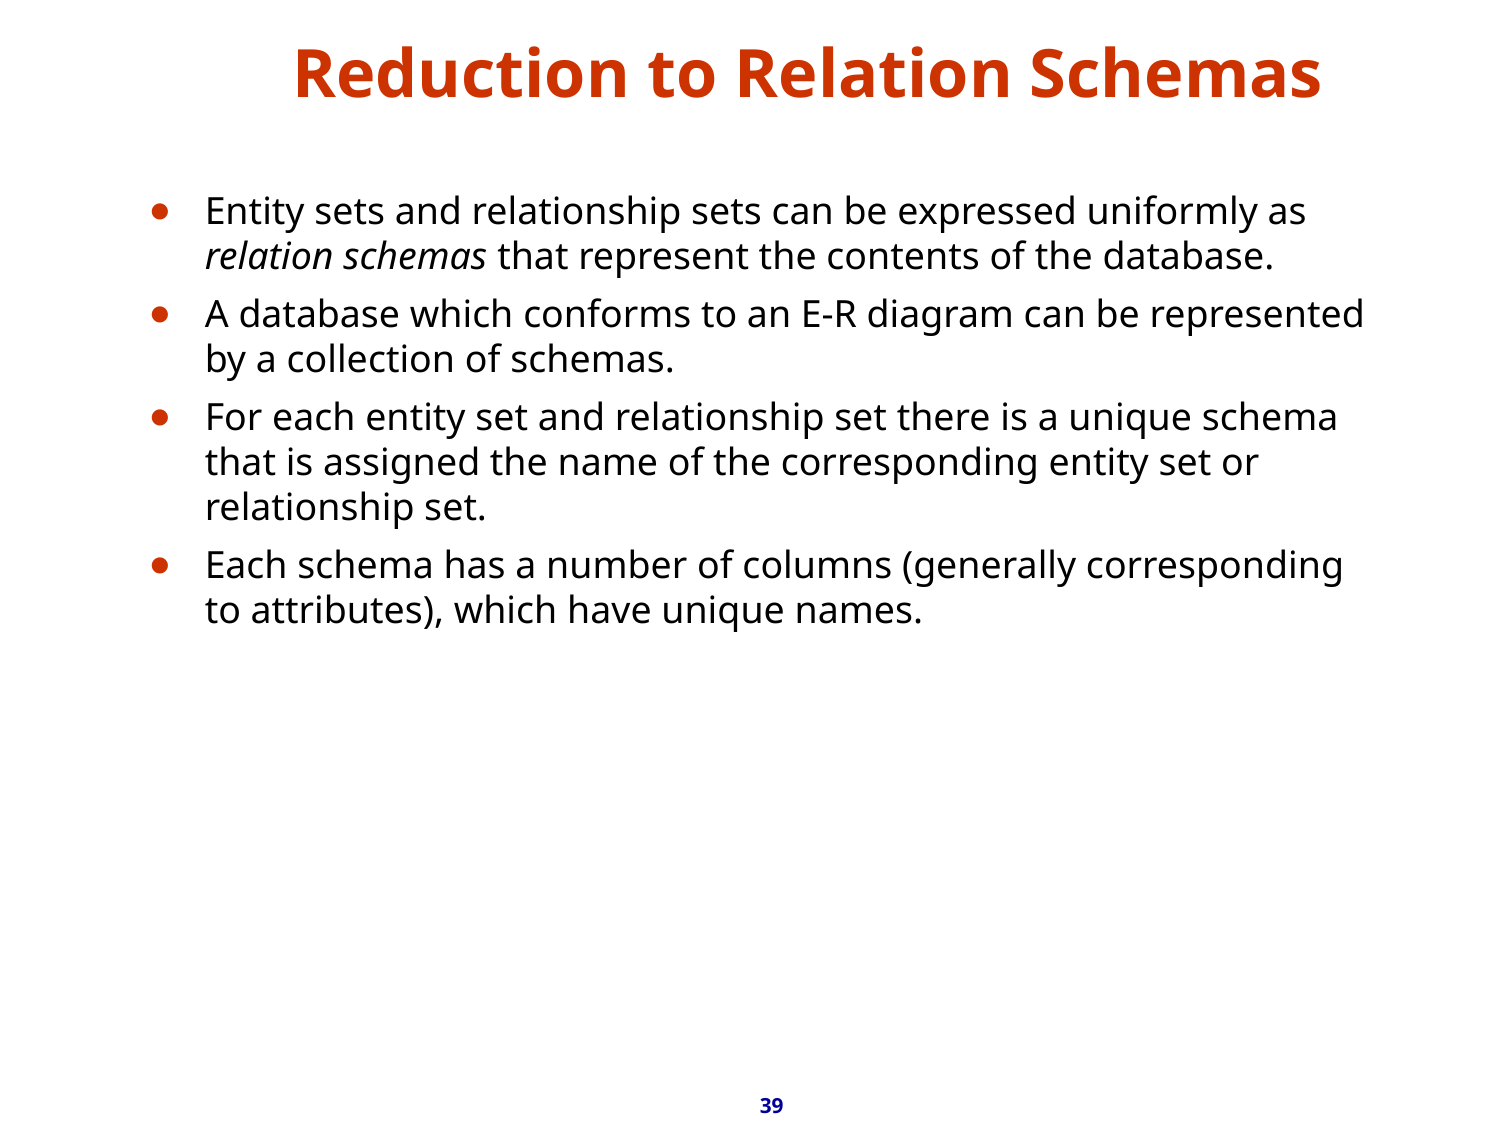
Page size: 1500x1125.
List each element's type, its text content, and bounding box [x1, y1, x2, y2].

list Entity sets and relationship sets can be expressed uniformly as relation schemas that represent the contents of the database. A database which conforms to an E-R diagram can be represented by a collection of schemas. For each entity set and relationship set there is a unique schema that is assigned the name of the corresponding entity set or relationship set. Each schema has a number of columns (generally corresponding to attributes), which have unique names. [133, 179, 1392, 859]
title Reduction to Relation Schemas [145, 18, 1471, 119]
